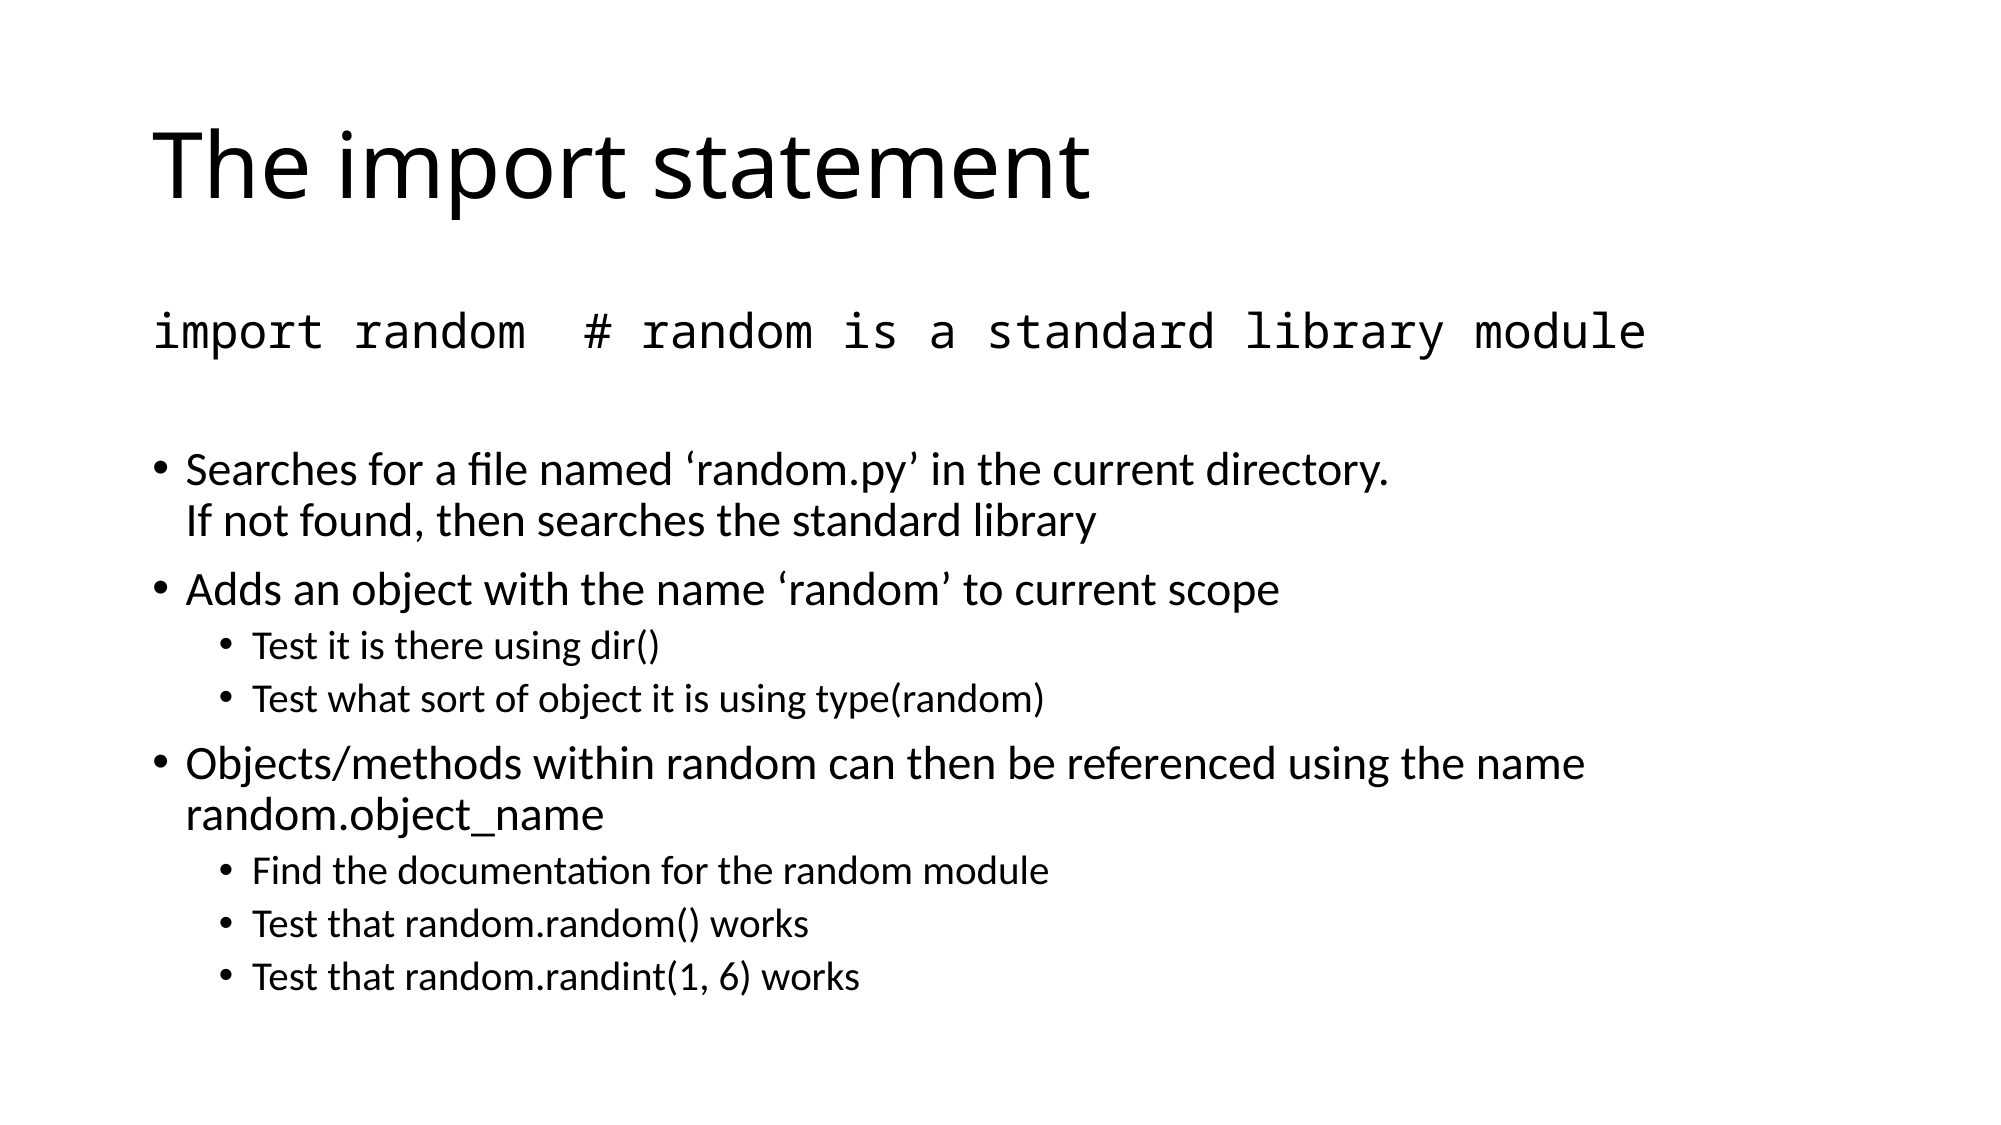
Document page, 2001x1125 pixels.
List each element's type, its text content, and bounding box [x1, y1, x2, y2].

list import random # random is a standard library module Searches for a file named ‘random.py’ in the current directory. If not found, then searches the standard library Adds an object with the name ‘random’ to current scope Test it is there using dir() Test what sort of object it is using type(random) Objects/methods within random can then be referenced using the name random.object_name Find the documentation for the random module Test that random.random() works Test that random.randint(1, 6) works [137, 299, 1863, 1014]
title The import statement [137, 59, 1863, 278]
